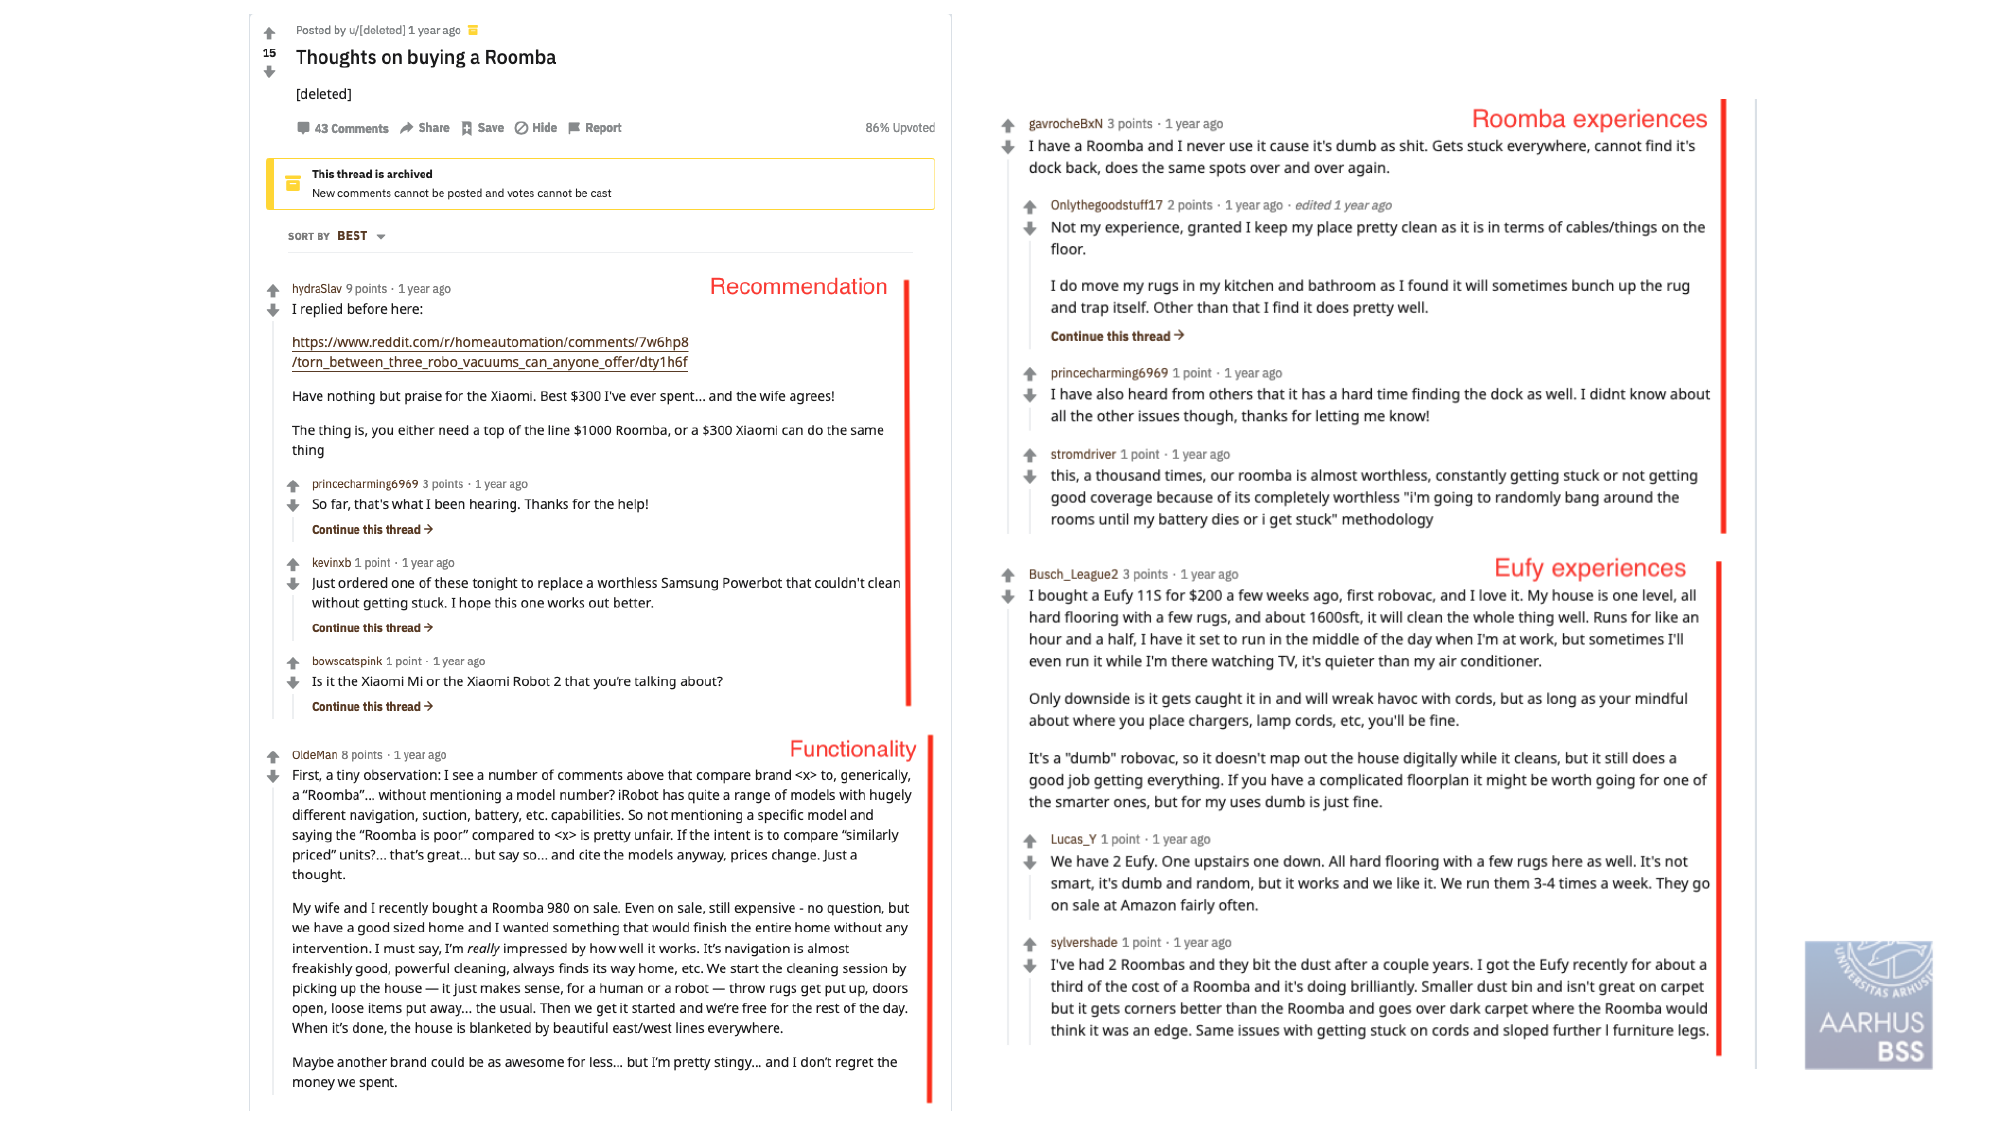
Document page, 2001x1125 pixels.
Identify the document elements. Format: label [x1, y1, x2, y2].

picture [983, 99, 1757, 1069]
picture [249, 14, 952, 1111]
picture [1804, 940, 1936, 1071]
